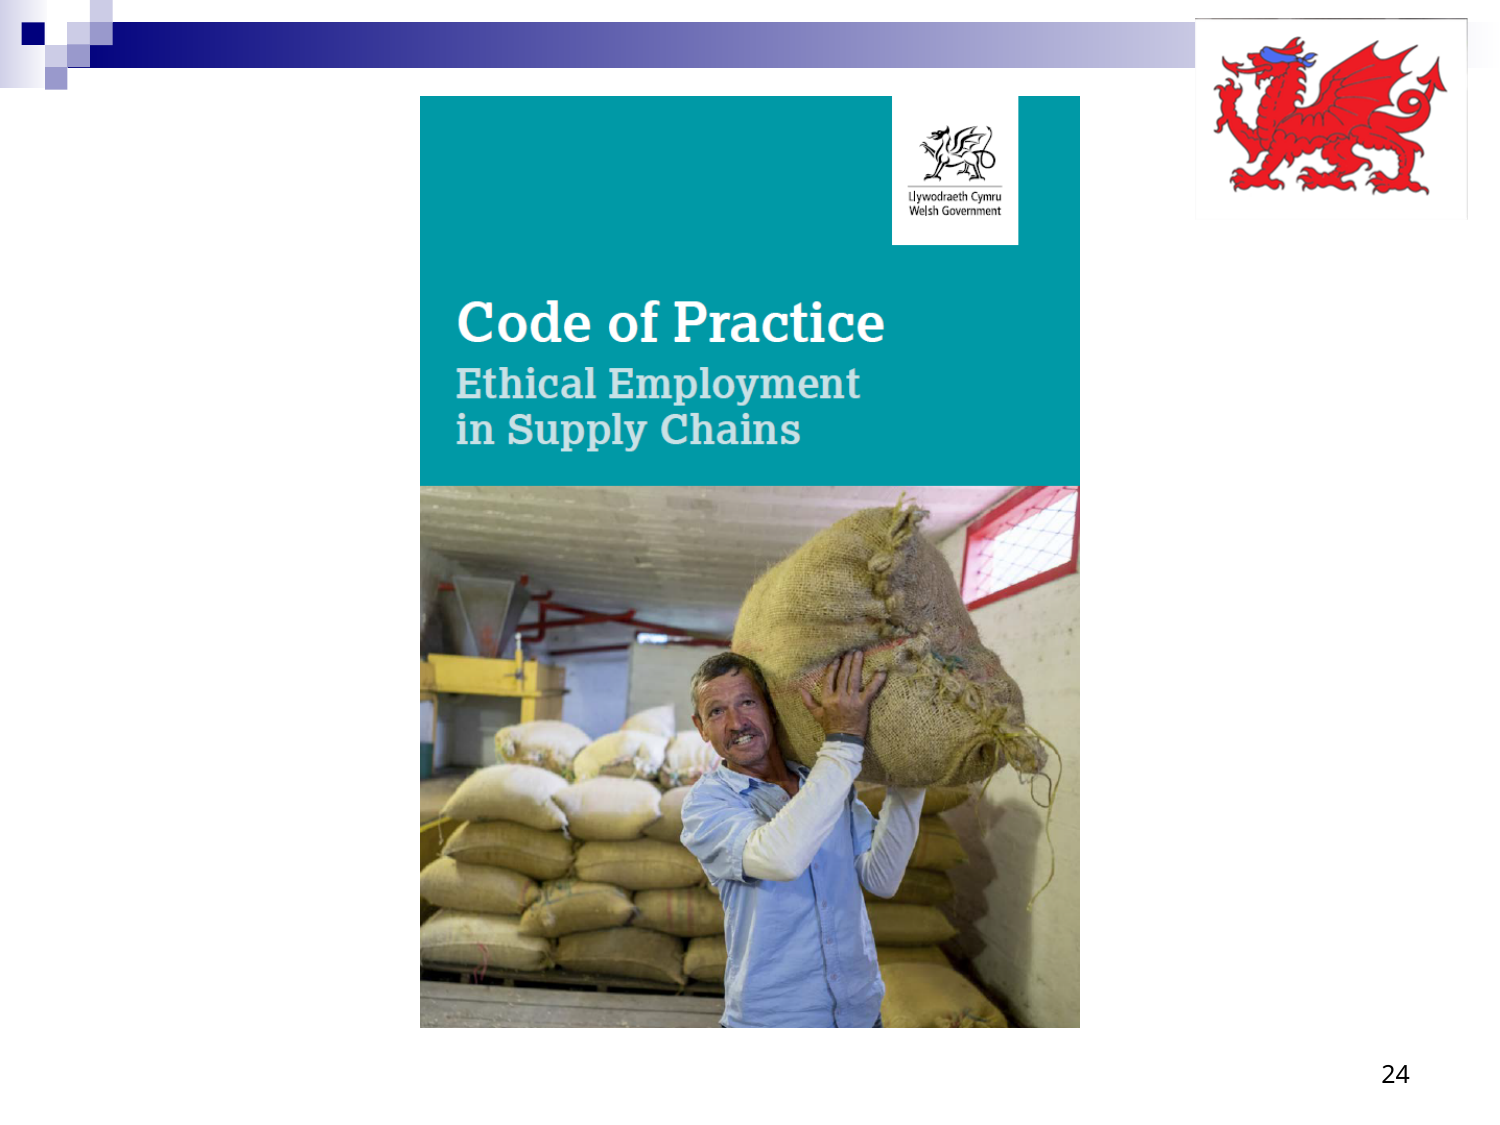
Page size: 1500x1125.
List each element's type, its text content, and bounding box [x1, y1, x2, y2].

picture [420, 96, 1080, 1029]
slide_number 24 [1074, 1025, 1425, 1100]
picture [1192, 18, 1471, 246]
